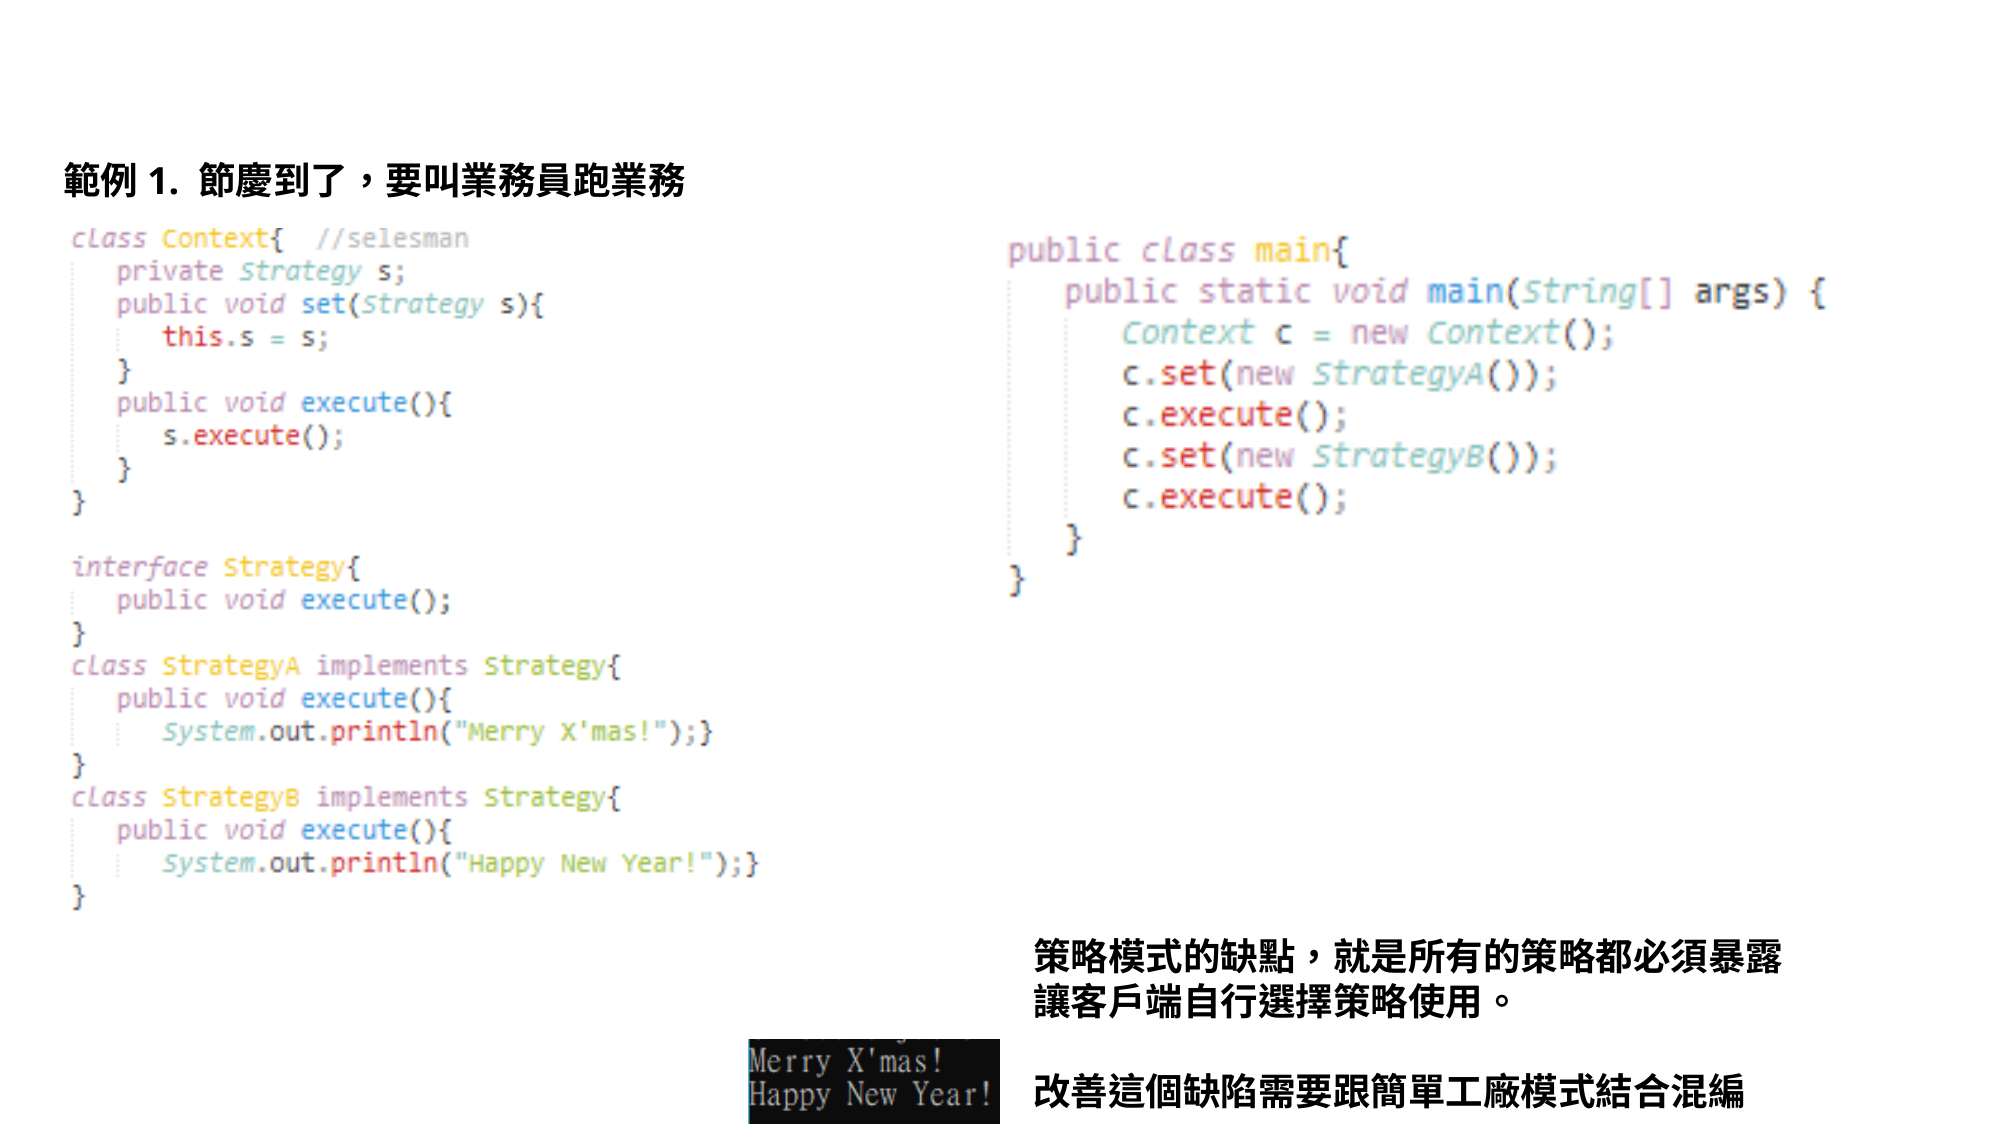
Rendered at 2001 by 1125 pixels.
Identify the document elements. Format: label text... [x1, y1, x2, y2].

picture [748, 1039, 1000, 1124]
picture [999, 228, 1835, 604]
text_box 範例1. 節慶到了，要叫業務員跑業務 [48, 149, 1019, 210]
picture [59, 228, 778, 926]
text_box 策略模式的缺點，就是所有的策略都必須暴露 讓客戶端自行選擇策略使用。 改善這個缺陷需要跟簡單工廠模式結合混編 [1018, 925, 1817, 1121]
